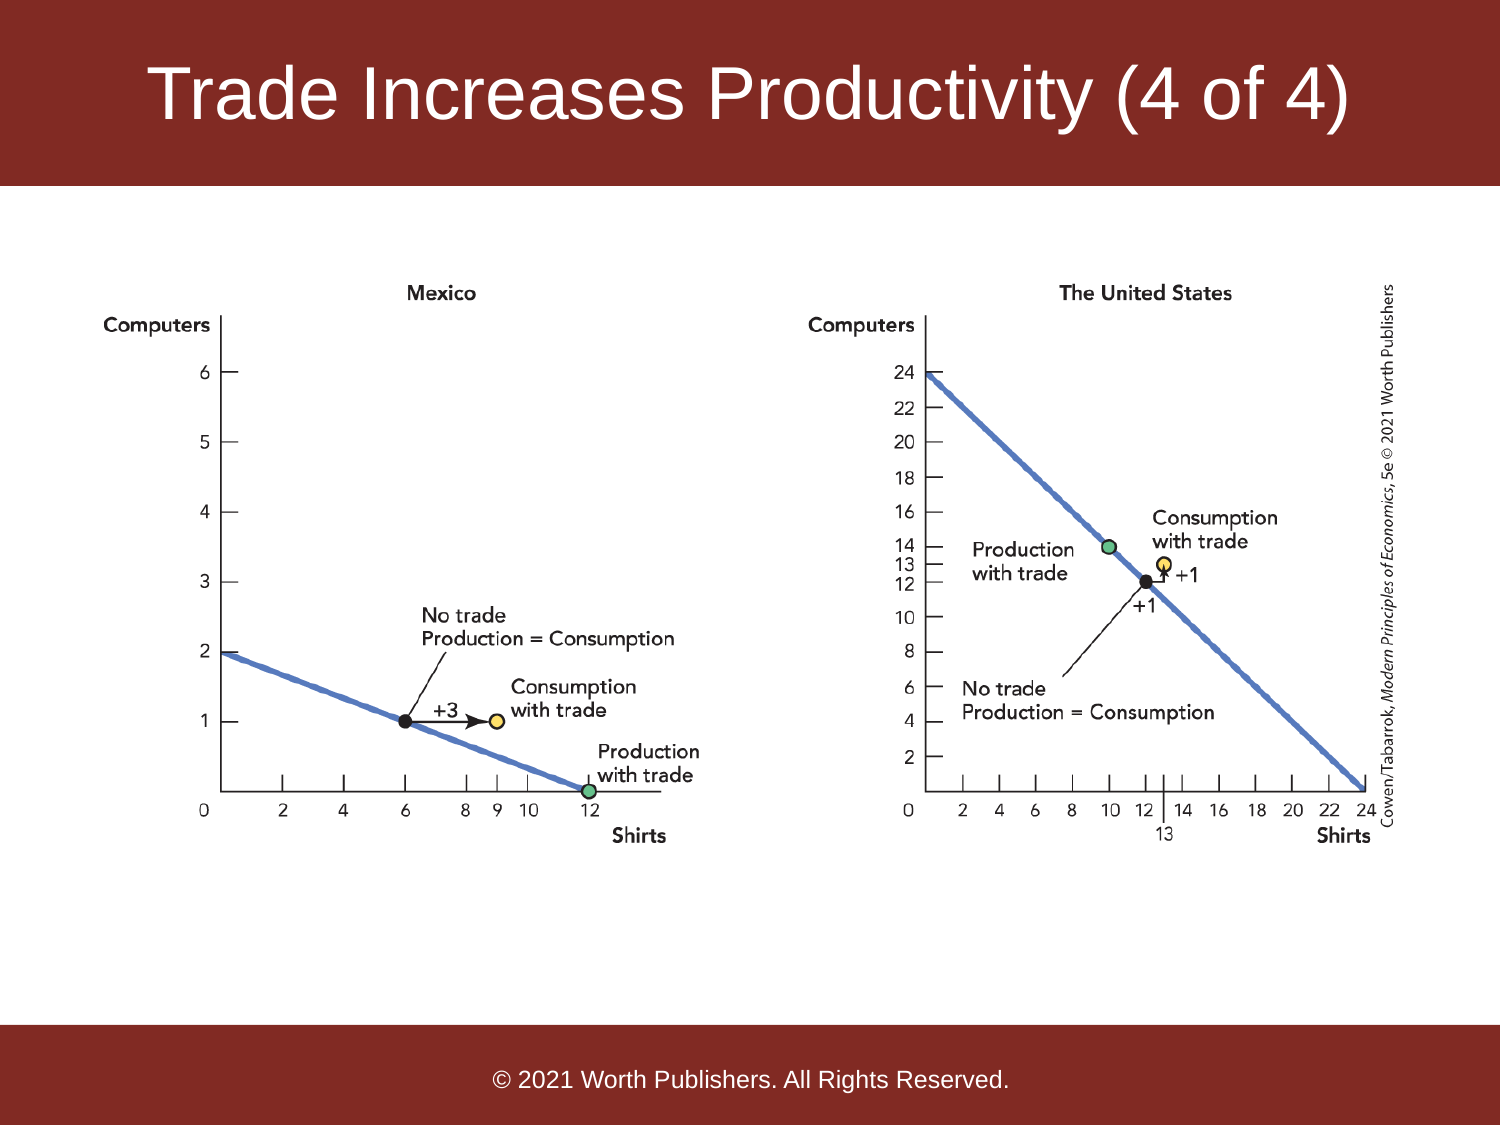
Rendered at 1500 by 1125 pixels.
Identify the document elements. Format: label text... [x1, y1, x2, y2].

title Trade Increases Productivity (4 of 4) [0, 2, 1500, 177]
picture [100, 280, 1400, 845]
